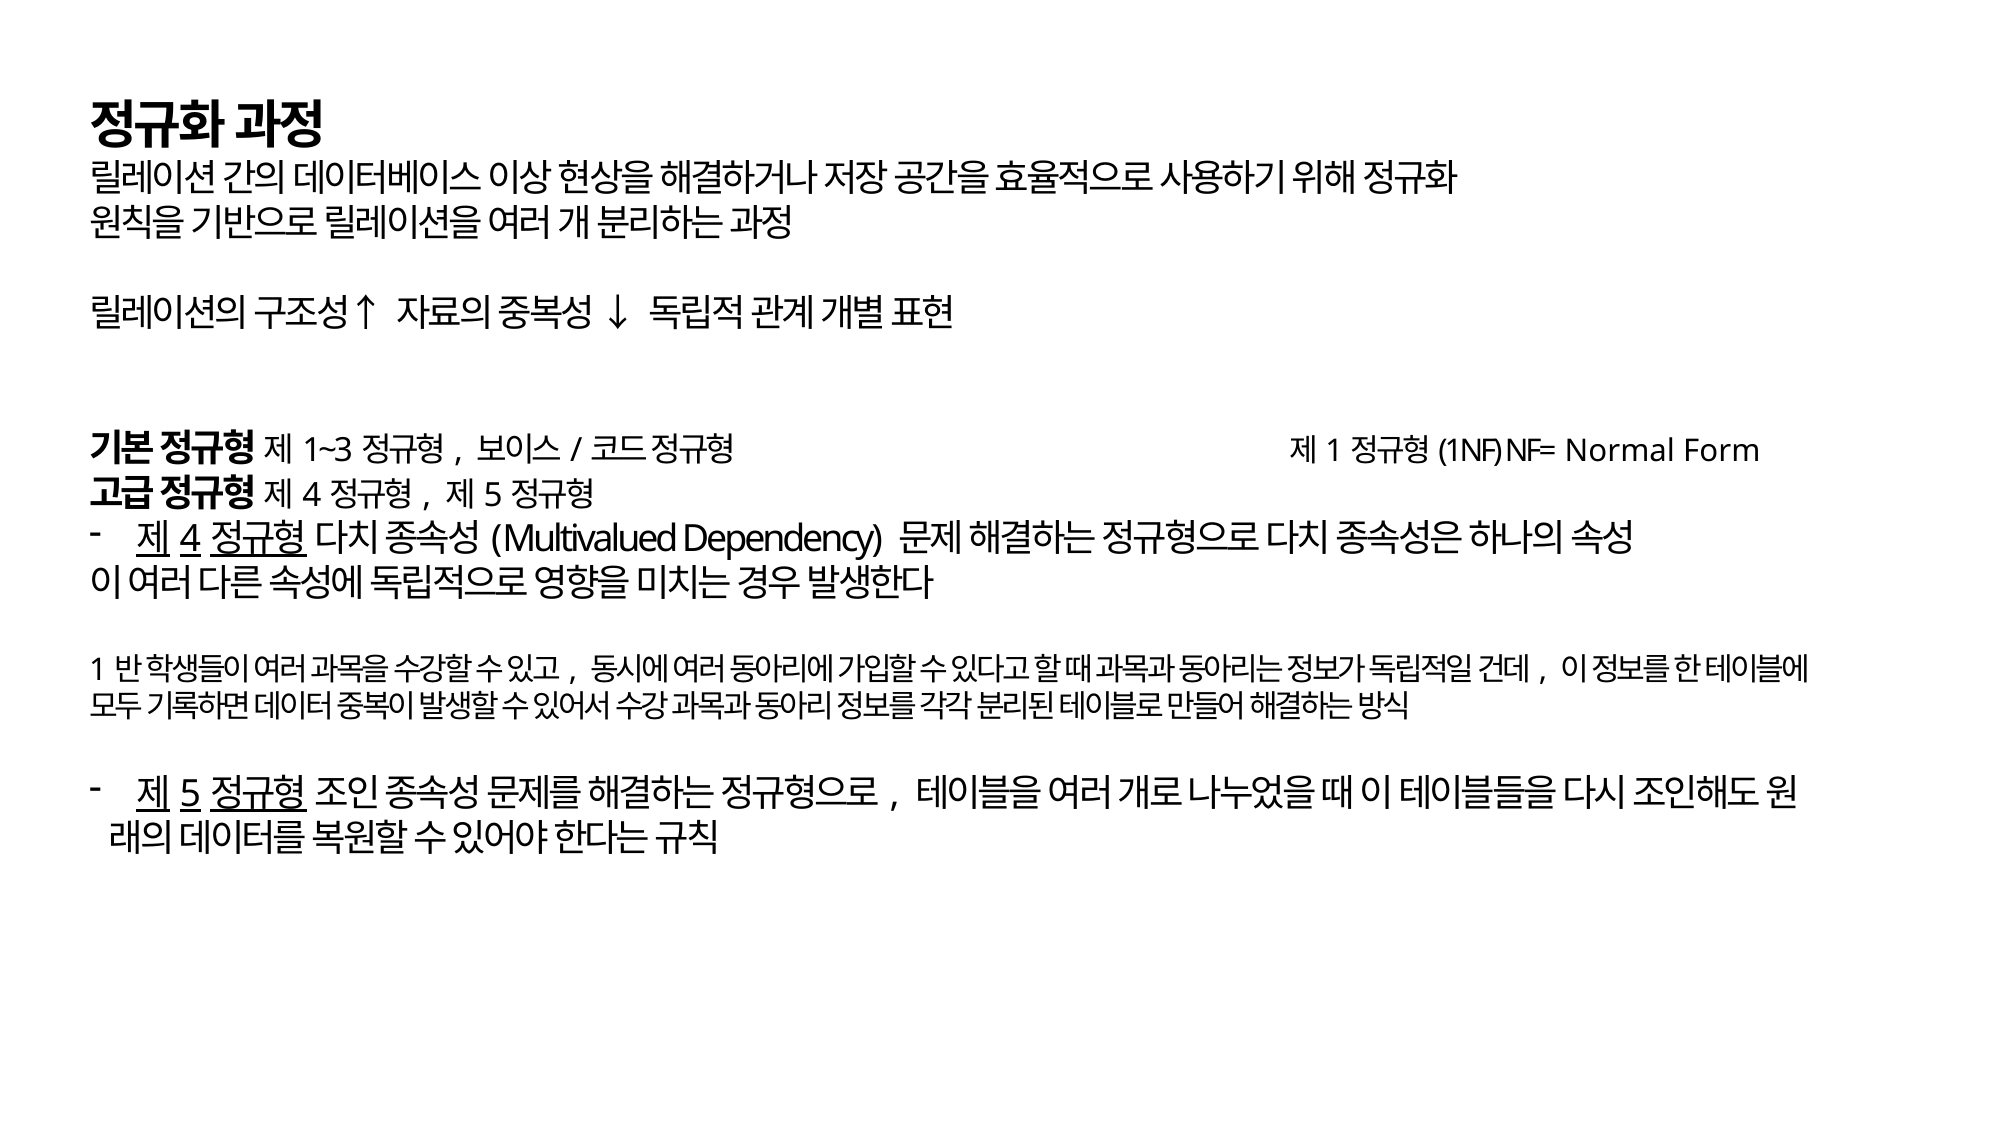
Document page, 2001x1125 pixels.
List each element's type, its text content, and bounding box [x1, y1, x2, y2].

text_box 정규화 과정 릴레이션 간의 데이터베이스 이상 현상을 해결하거나 저장 공간을 효율적으로 사용하기 위해 정규화 원칙을 기반으로 릴레이션을 여러 개 분리하는 과정 릴레이션의 구조성↑ 자료의 중복성 ↓ 독립적 관계 개별 표현 기본 정규형 제1~3정규형, 보이스/코드 정규형 제1정규형(1NF) NF= Normal Form 고급 정규형 제4정규형, 제5정규형 제4정규형 다치 종속성(Multivalued Dependency) 문제 해결하는 정규형으로 다치 종속성은 하나의 속성 이 여러 다른 속성에 독립적으로 영향을 미치는 경우 발생한다 1반 학생들이 여러 과목을 수강할 수 있고, 동시에 여러 동아리에 가입할 수 있다고 할 때 과목과 동아리는 정보가 독립적일 건데, 이 정보를 한 테이블에 모두 기록하면 데이터 중복이 발생할 수 있어서 수강 과목과 동아리 정보를 각각 분리된 테이블로 만들어 해결하는 방식 제5정규형 조인 종속성 문제를 해결하는 정규형으로, 테이블을 여러 개로 나누었을 때 이 테이블들을 다시 조인해도 원 래의 데이터를 복원할 수 있어야 한다는 규칙 [74, 83, 1839, 956]
